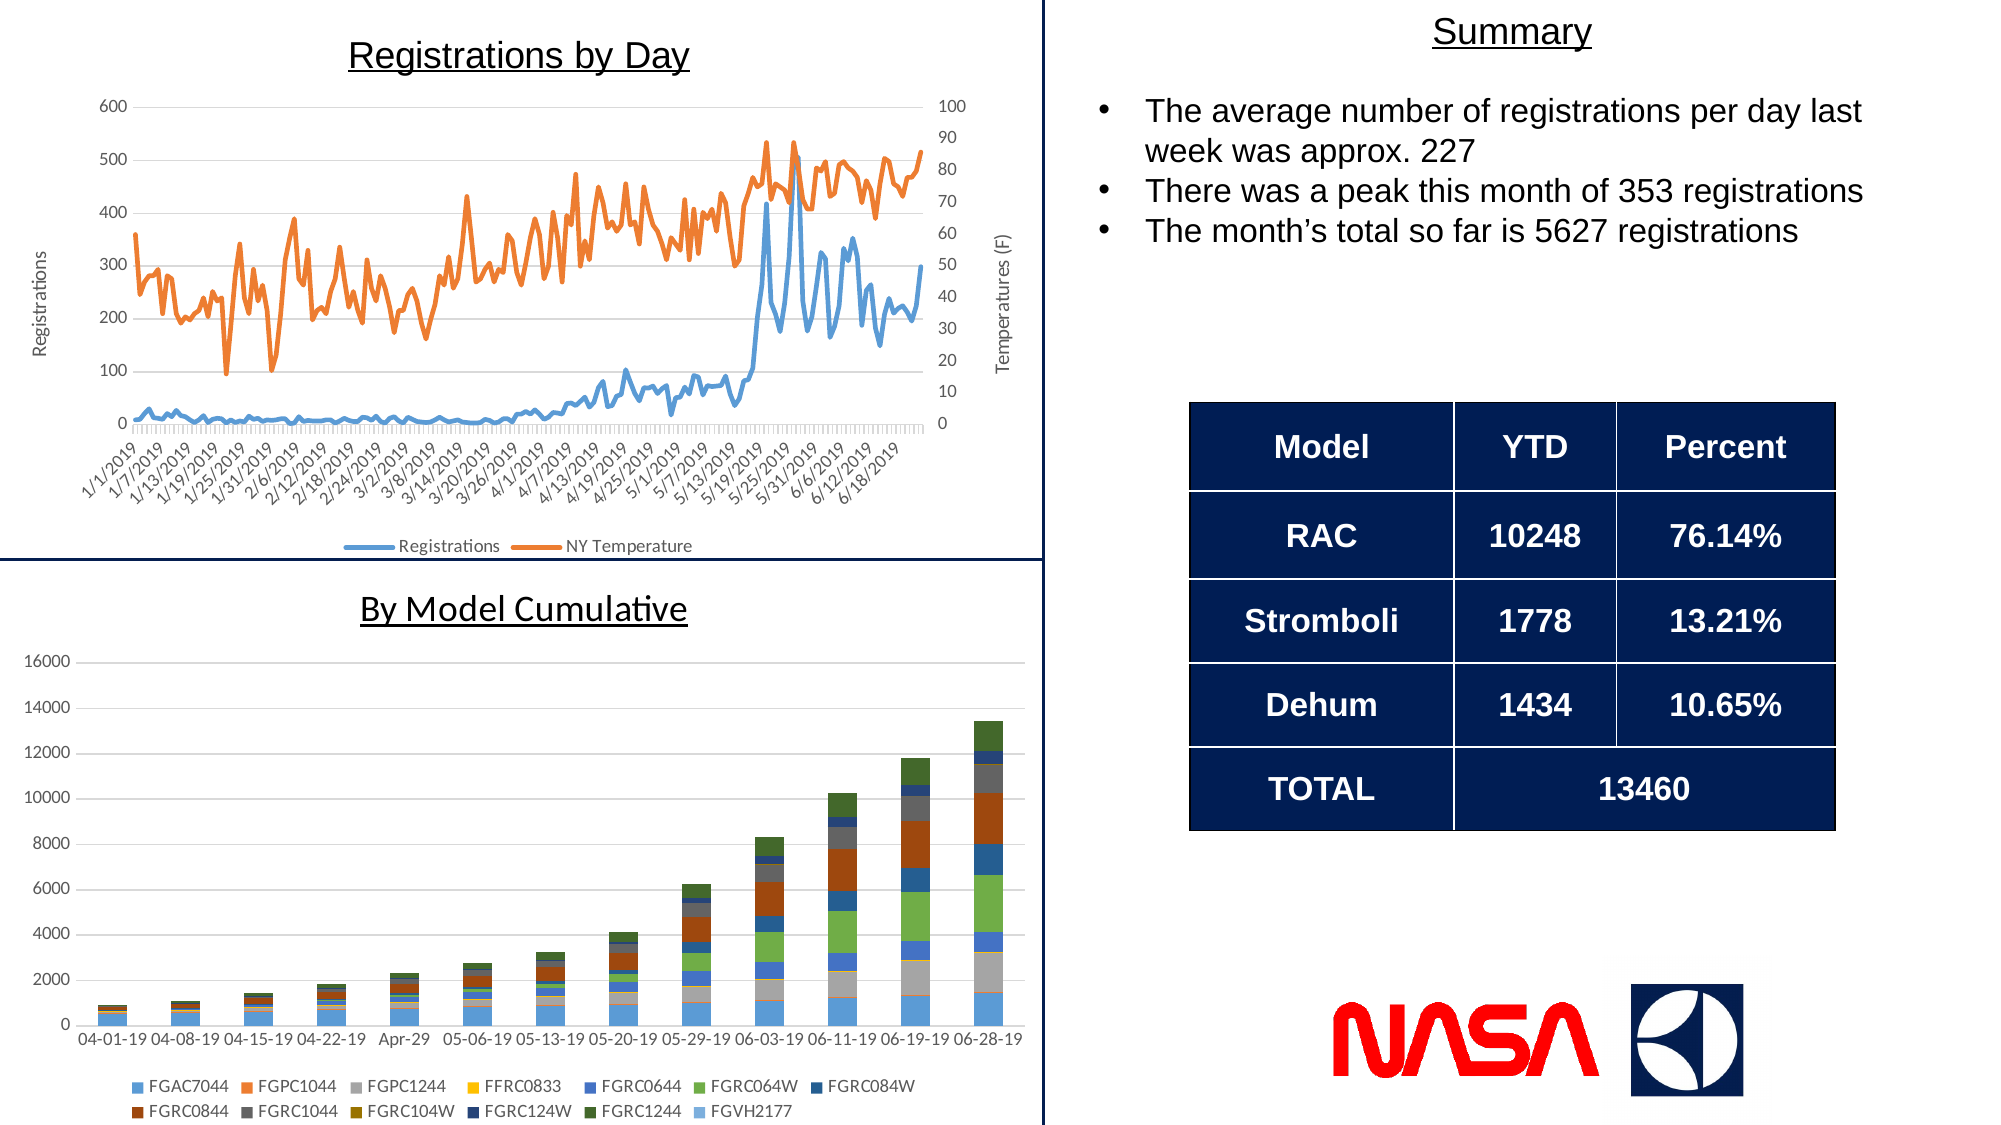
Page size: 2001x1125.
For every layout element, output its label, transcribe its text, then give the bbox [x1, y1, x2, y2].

table_cell 13460 [1455, 748, 1834, 830]
table_cell Dehum [1191, 664, 1453, 746]
table_cell 1778 [1455, 580, 1616, 662]
table_header Model [1191, 403, 1453, 490]
table_cell 10.65% [1617, 664, 1834, 746]
table_cell 1434 [1455, 664, 1616, 746]
table_cell RAC [1191, 492, 1453, 578]
chart [0, 3, 1046, 1125]
picture [1331, 955, 1772, 1125]
table_cell 76.14% [1617, 492, 1834, 578]
table_cell 10248 [1455, 492, 1616, 578]
table_cell 13.21% [1617, 580, 1834, 662]
text_box The average number of registrations per day last week was approx. 227 There was a peak this month of 353 registrations The month’s total so far is 5627 registrations [1083, 81, 1942, 257]
table_cell TOTAL [1191, 748, 1453, 830]
table_header YTD [1455, 403, 1616, 490]
text_box Summary [1228, 0, 1797, 60]
table_cell Stromboli [1191, 580, 1453, 662]
table_header Percent [1617, 403, 1834, 490]
